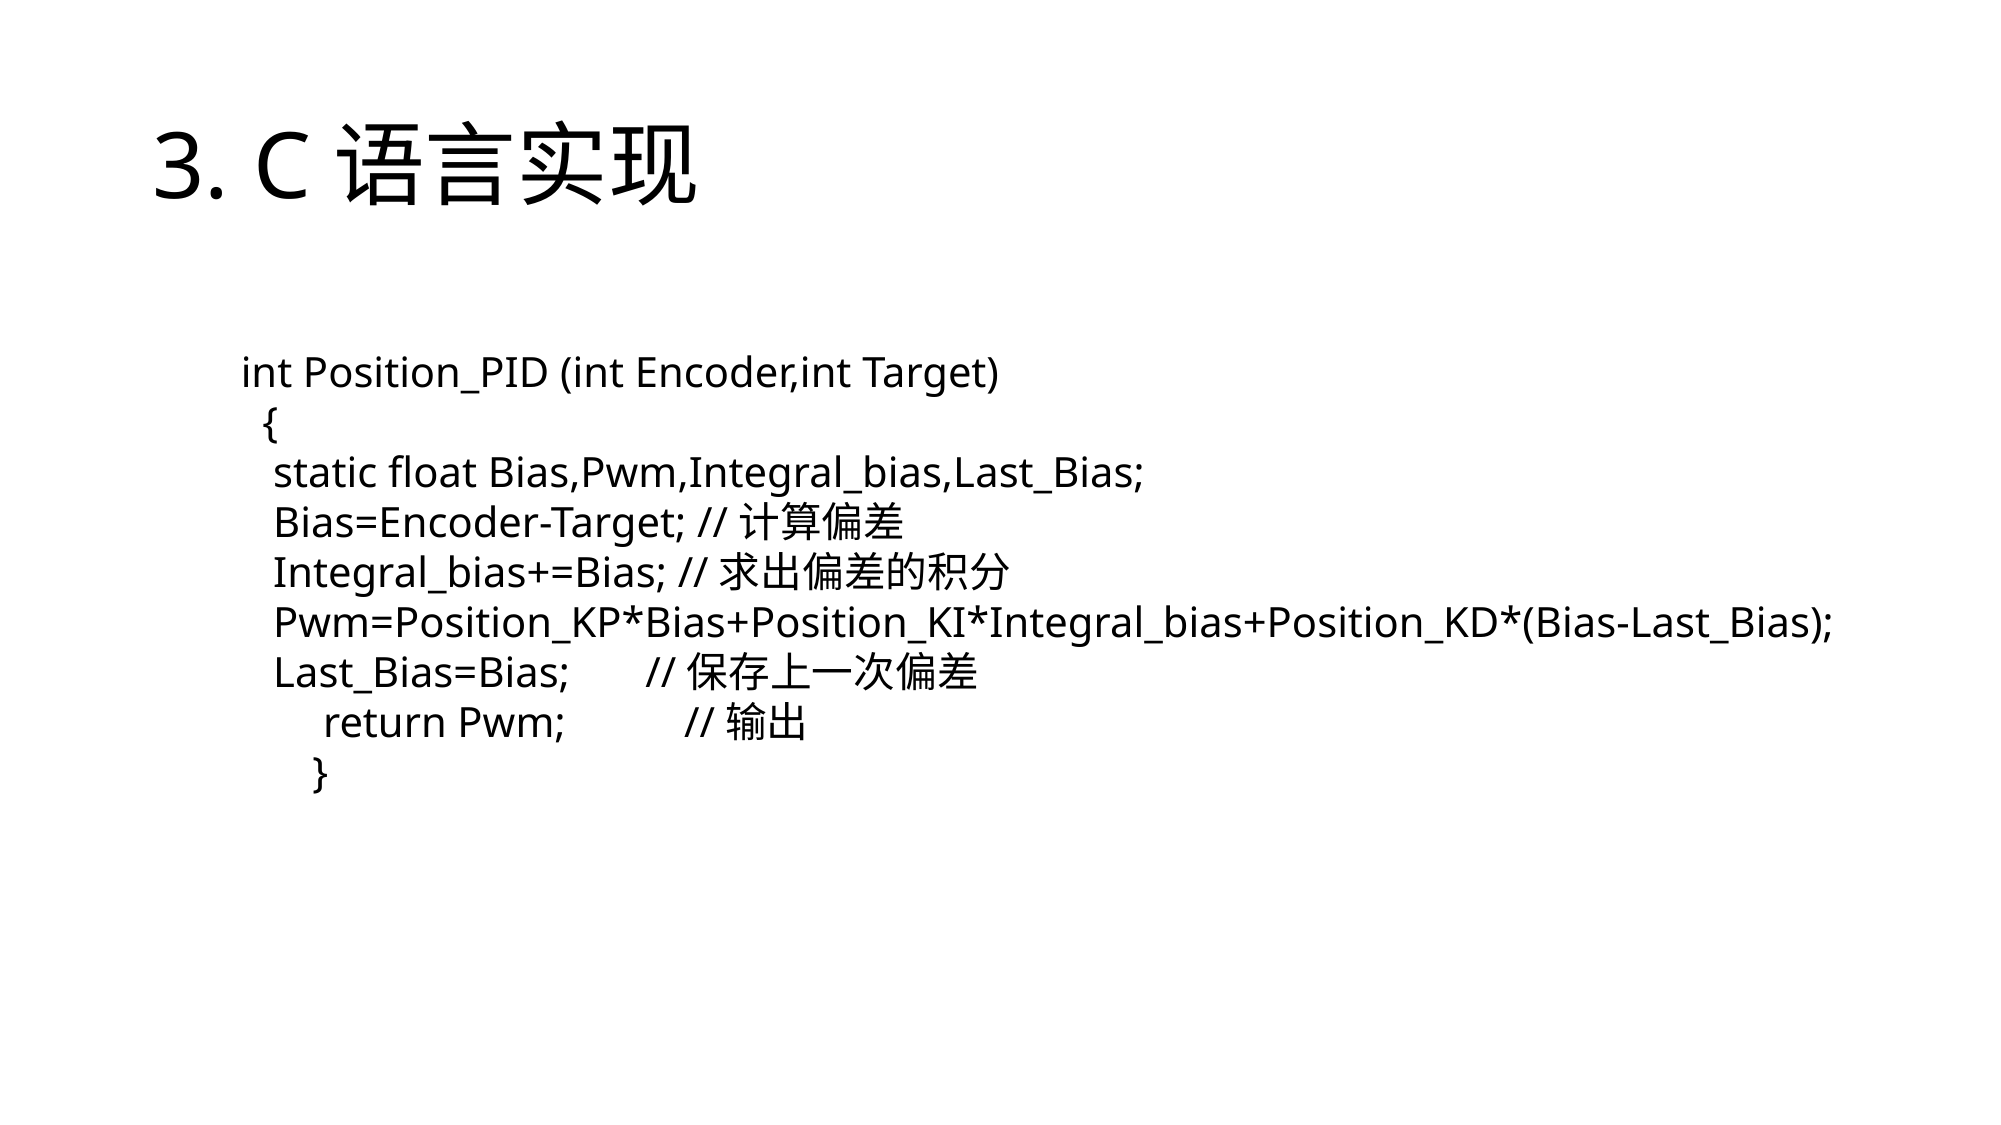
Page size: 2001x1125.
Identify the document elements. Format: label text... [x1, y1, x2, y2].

text_box int Position_PID (int Encoder,int Target) { static float Bias,Pwm,Integral_bias,Last_Bias; Bias=Encoder-Target; //计算偏差 Integral_bias+=Bias; //求出偏差的积分 Pwm=Position_KP*Bias+Position_KI*Integral_bias+Position_KD*(Bias-Last_Bias); Last_Bias=Bias; //保存上一次偏差 return Pwm; //输出 } [226, 338, 1957, 804]
title 3. C语言实现 [137, 59, 1863, 278]
